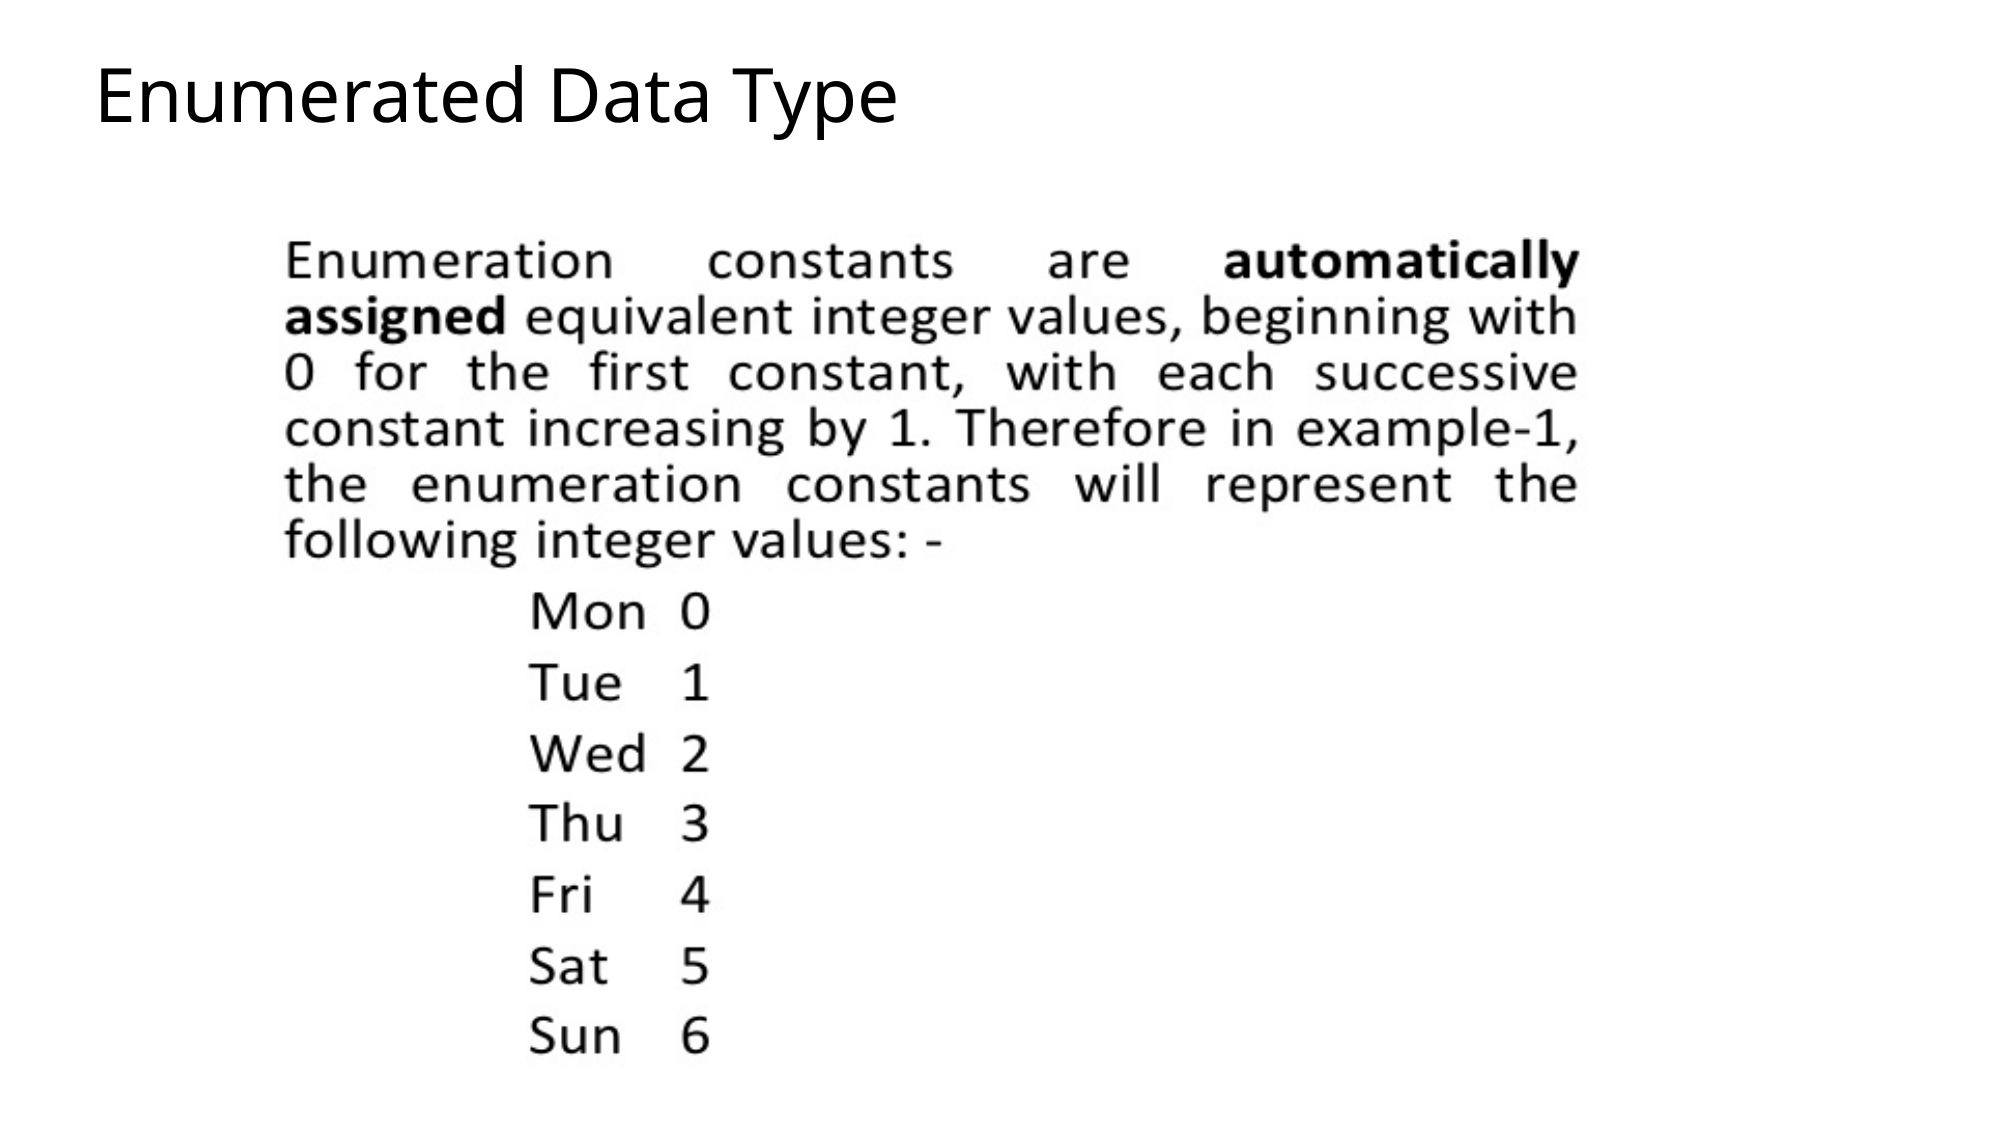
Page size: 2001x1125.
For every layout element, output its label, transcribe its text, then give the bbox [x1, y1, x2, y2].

title Enumerated Data Type [79, 26, 1750, 171]
picture [162, 157, 1671, 1082]
